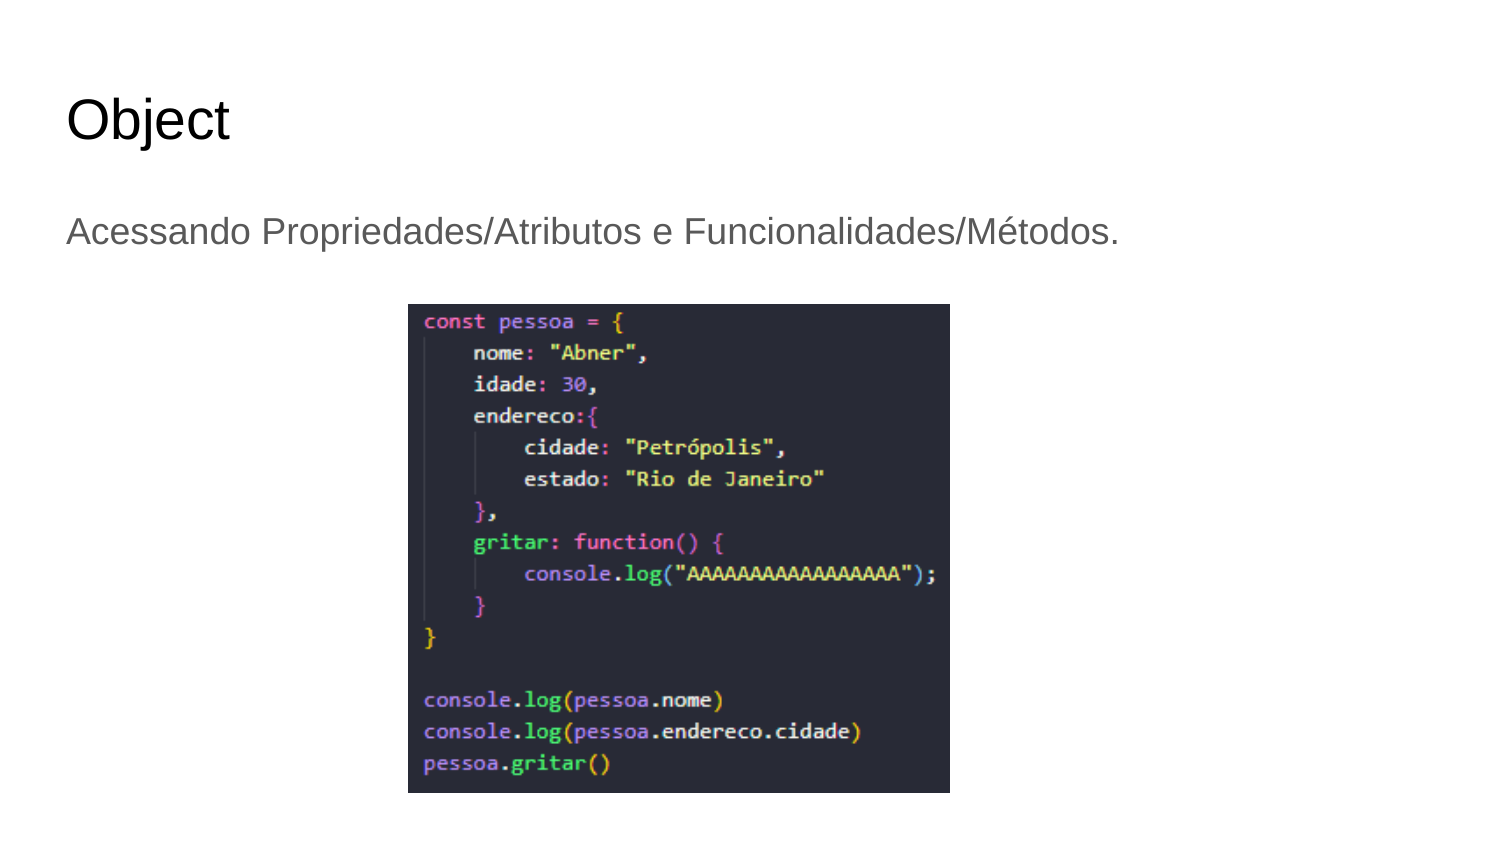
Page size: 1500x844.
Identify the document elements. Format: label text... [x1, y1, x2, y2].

picture [408, 303, 950, 793]
list Acessando Propriedades/Atributos e Funcionalidades/Métodos. [51, 189, 1449, 750]
title Object [51, 72, 1449, 167]
